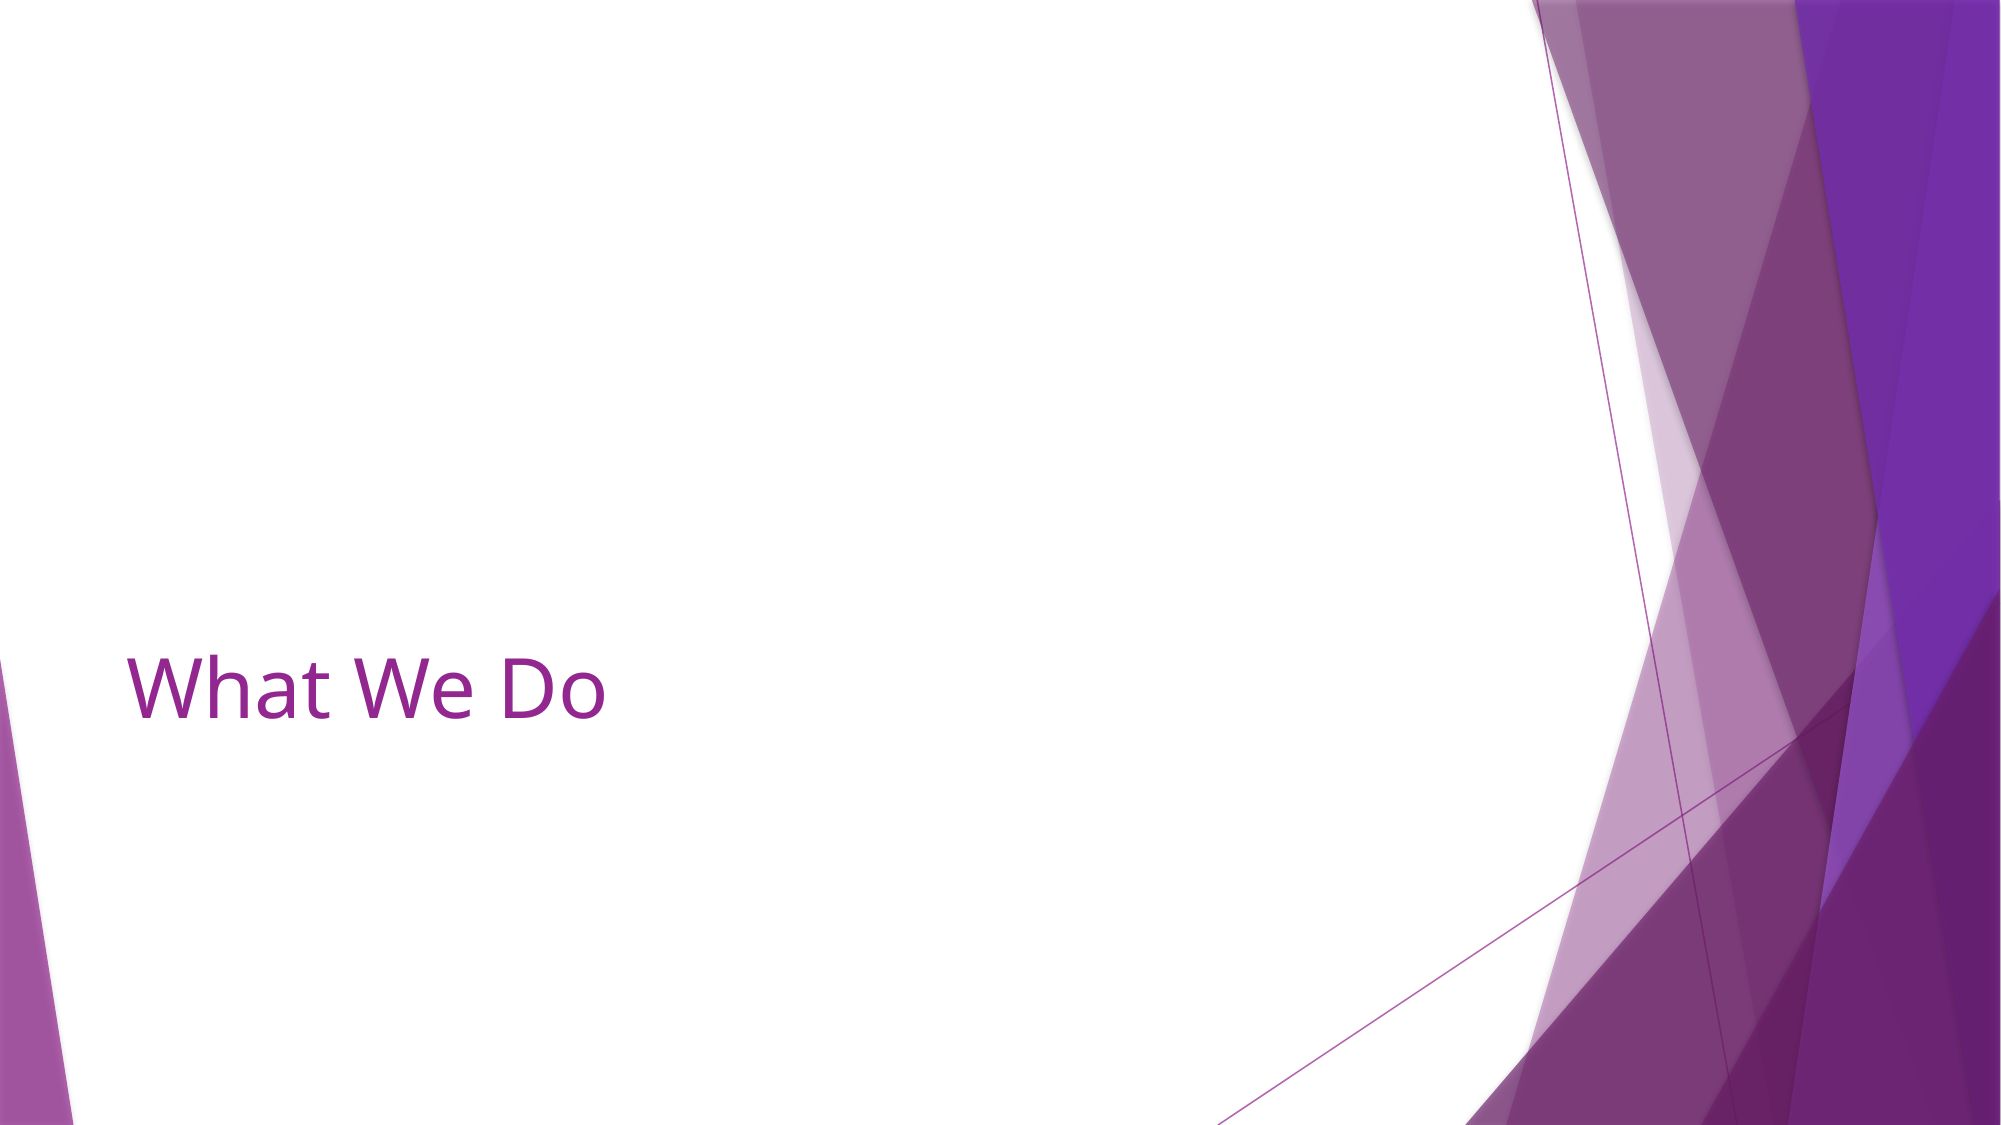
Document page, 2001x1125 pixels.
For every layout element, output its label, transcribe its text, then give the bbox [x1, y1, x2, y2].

title What We Do [111, 443, 1522, 743]
